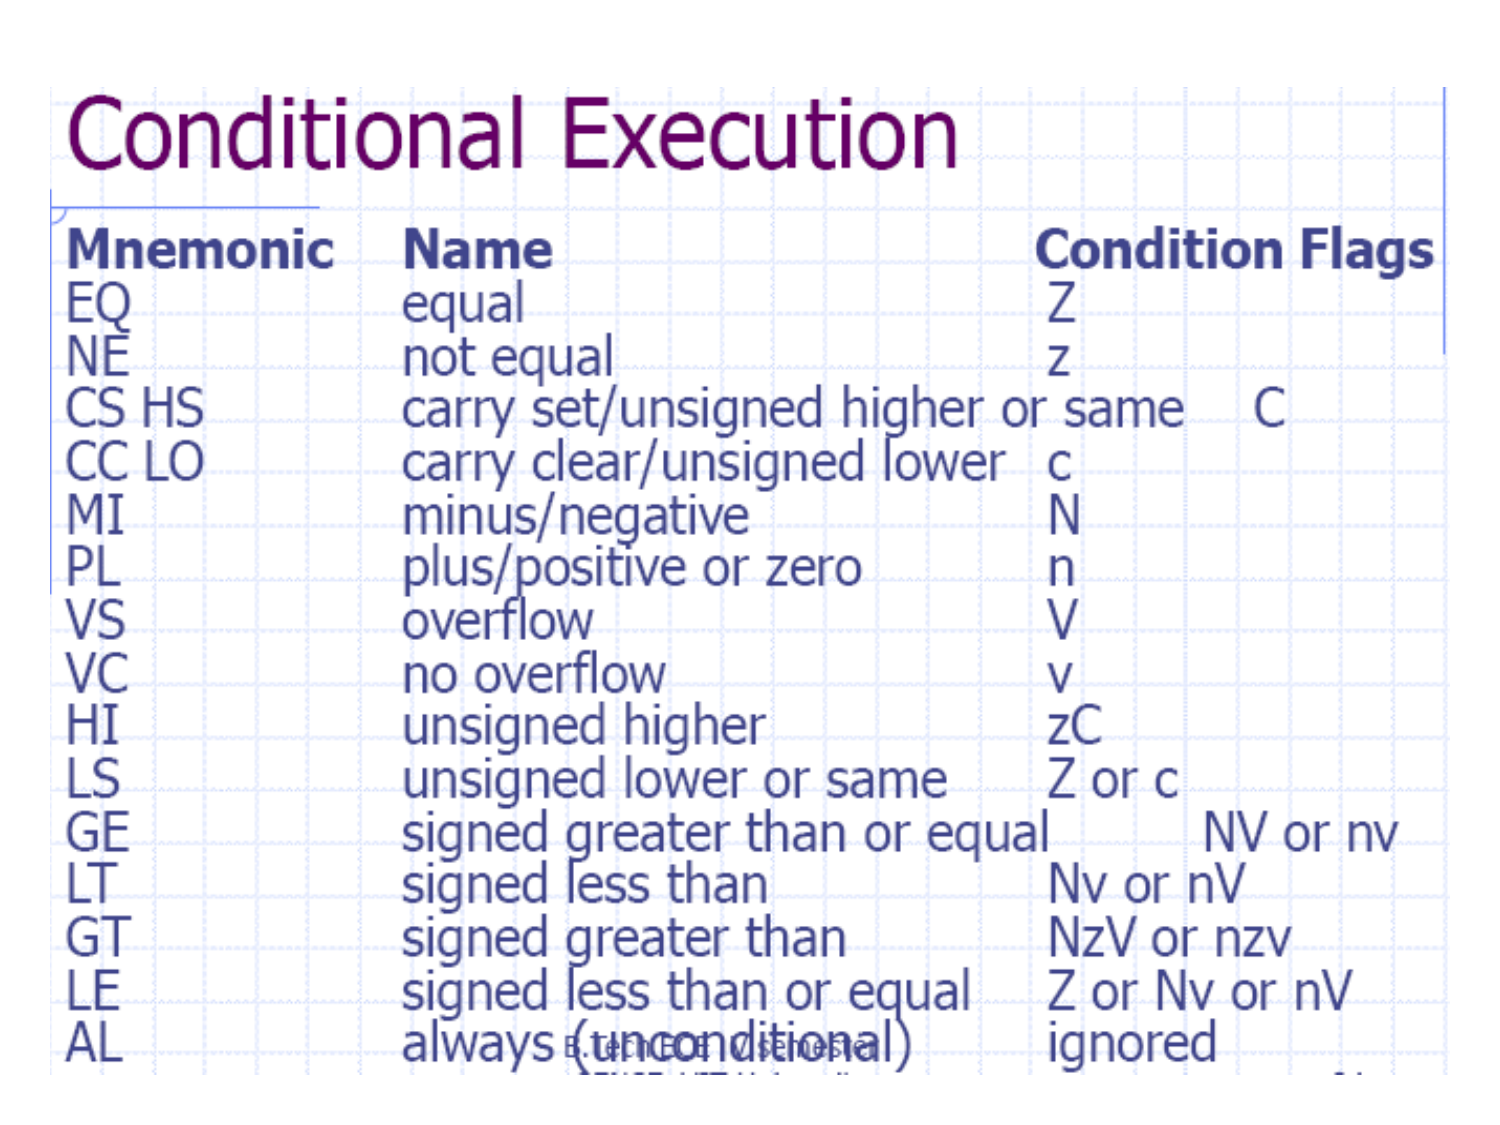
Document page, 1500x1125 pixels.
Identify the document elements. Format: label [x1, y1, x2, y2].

picture [49, 87, 1451, 1076]
